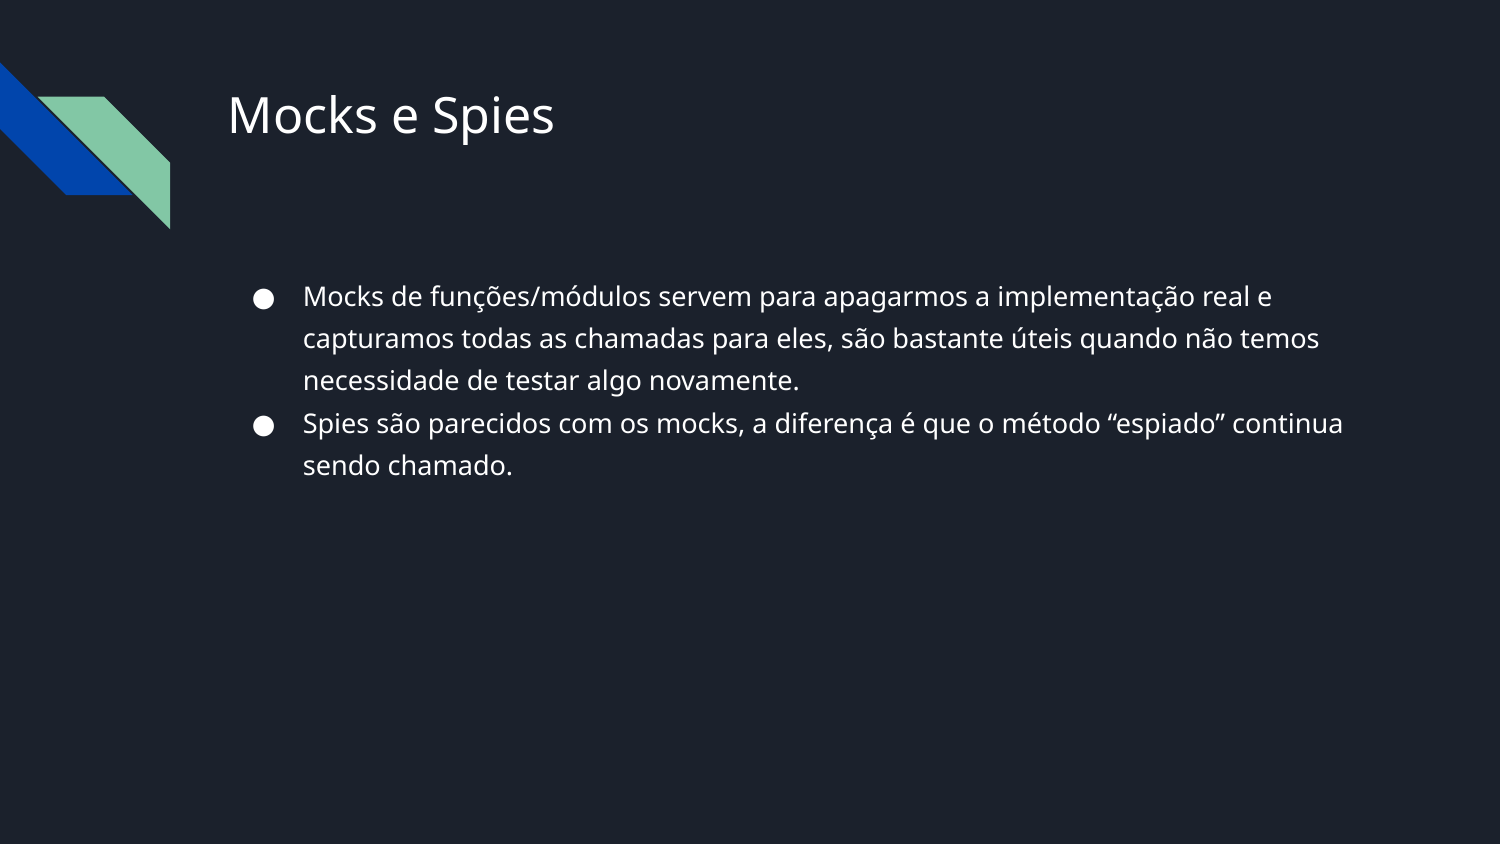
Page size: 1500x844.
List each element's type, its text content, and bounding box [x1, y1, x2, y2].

title Mocks e Spies [212, 64, 1368, 215]
list Mocks de funções/módulos servem para apagarmos a implementação real e capturamos todas as chamadas para eles, são bastante úteis quando não temos necessidade de testar algo novamente. Spies são parecidos com os mocks, a diferença é que o método “espiado” continua sendo chamado. [212, 257, 1368, 735]
